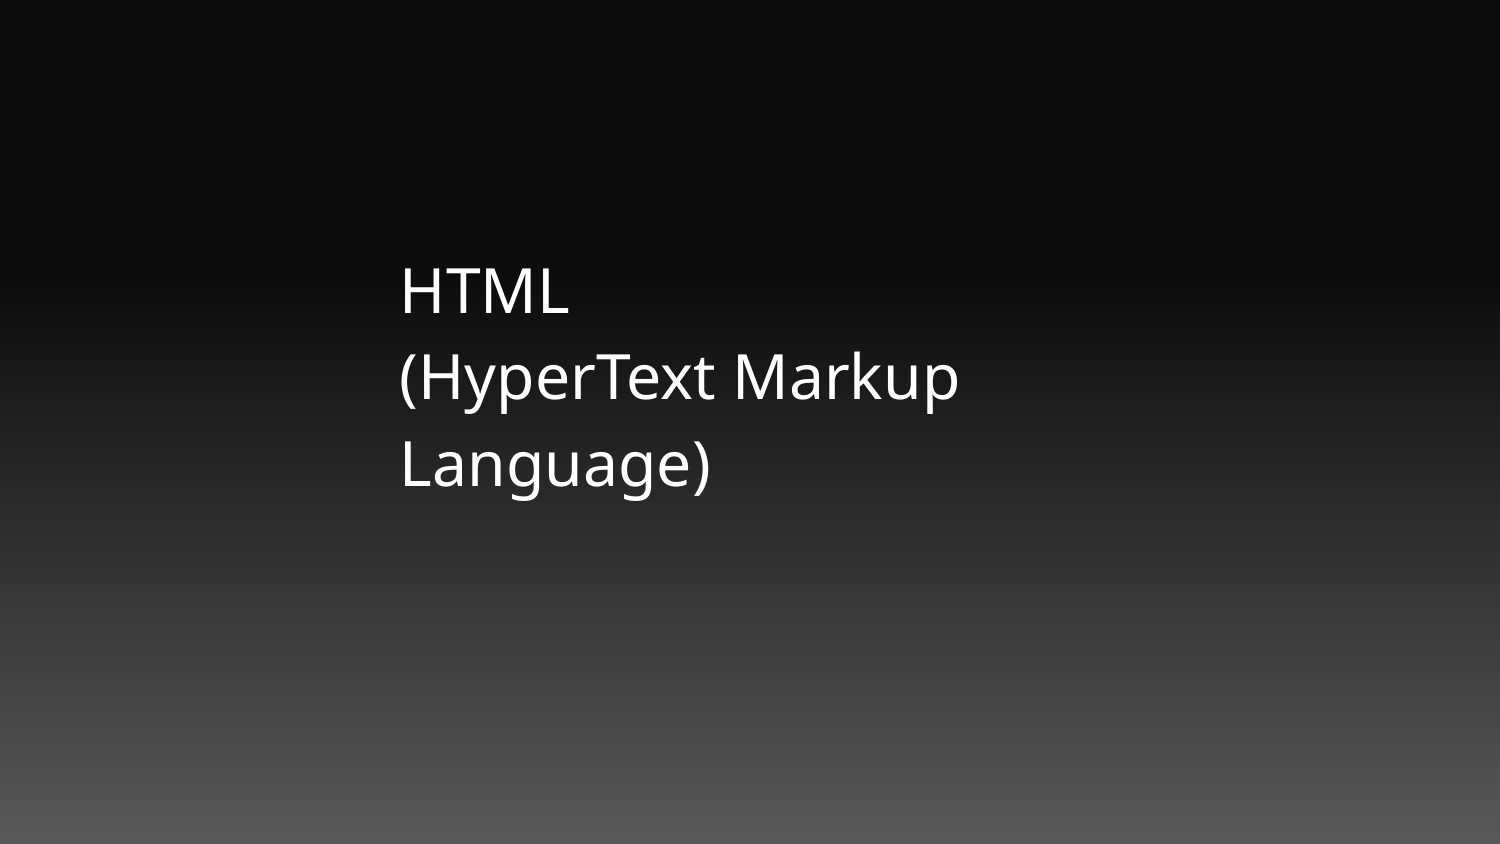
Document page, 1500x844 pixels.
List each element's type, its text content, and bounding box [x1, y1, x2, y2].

text_box HTML (HyperText Markup Language) [385, 225, 1218, 631]
